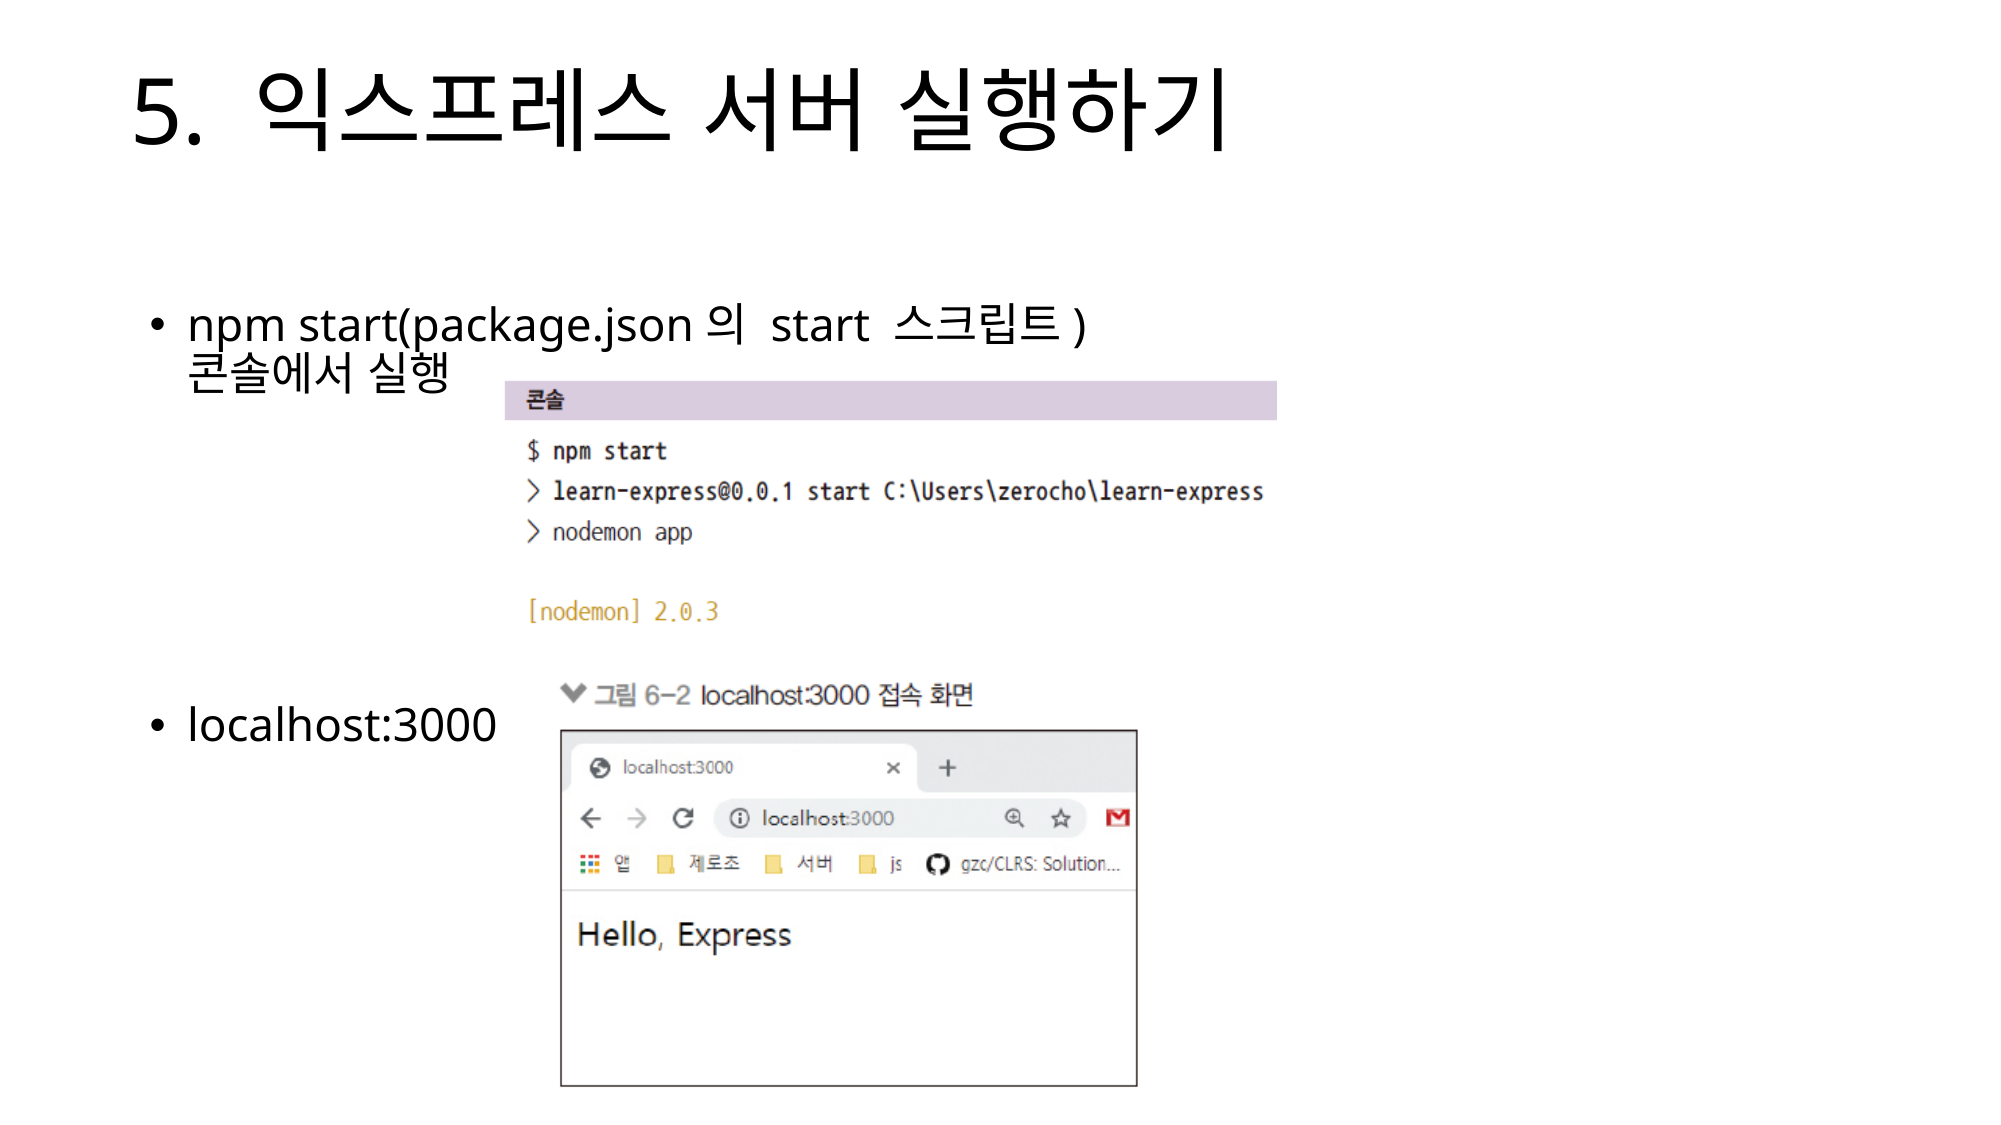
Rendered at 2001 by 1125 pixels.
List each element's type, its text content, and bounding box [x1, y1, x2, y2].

picture [548, 672, 1152, 1098]
picture [497, 373, 1277, 638]
text_box 5. 익스프레스 서버 실행하기 [115, 58, 1841, 276]
text_box npm start(package.json의 start 스크립트) 콘솔에서 실행 localhost:3000 [134, 294, 1152, 1009]
